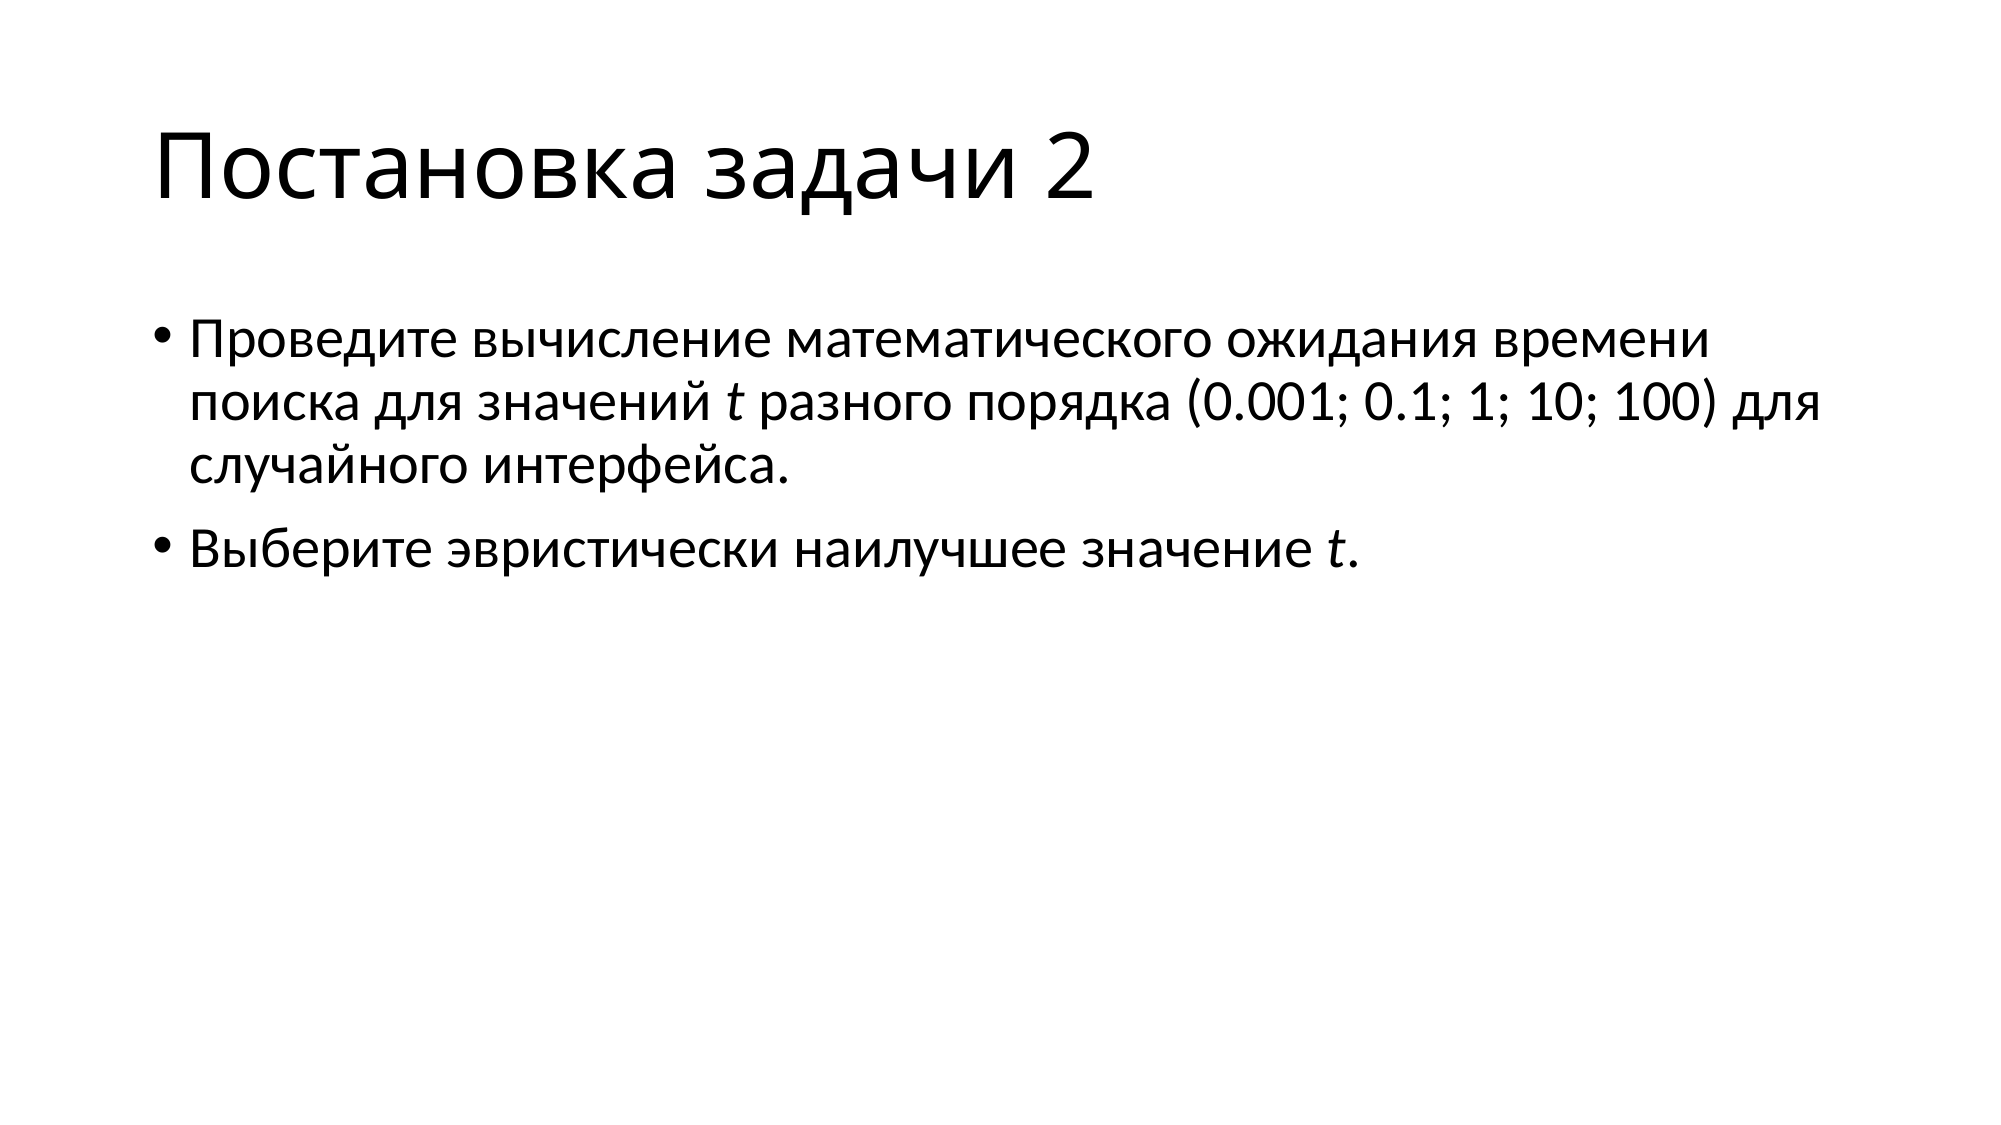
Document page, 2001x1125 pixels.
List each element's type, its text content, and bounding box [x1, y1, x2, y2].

list Проведите вычисление математического ожидания времени поиска для значений t разного порядка (0.001; 0.1; 1; 10; 100) для случайного интерфейса. Выберите эвристически наилучшее значение t. [137, 299, 1863, 1014]
title Постановка задачи 2 [137, 59, 1863, 278]
